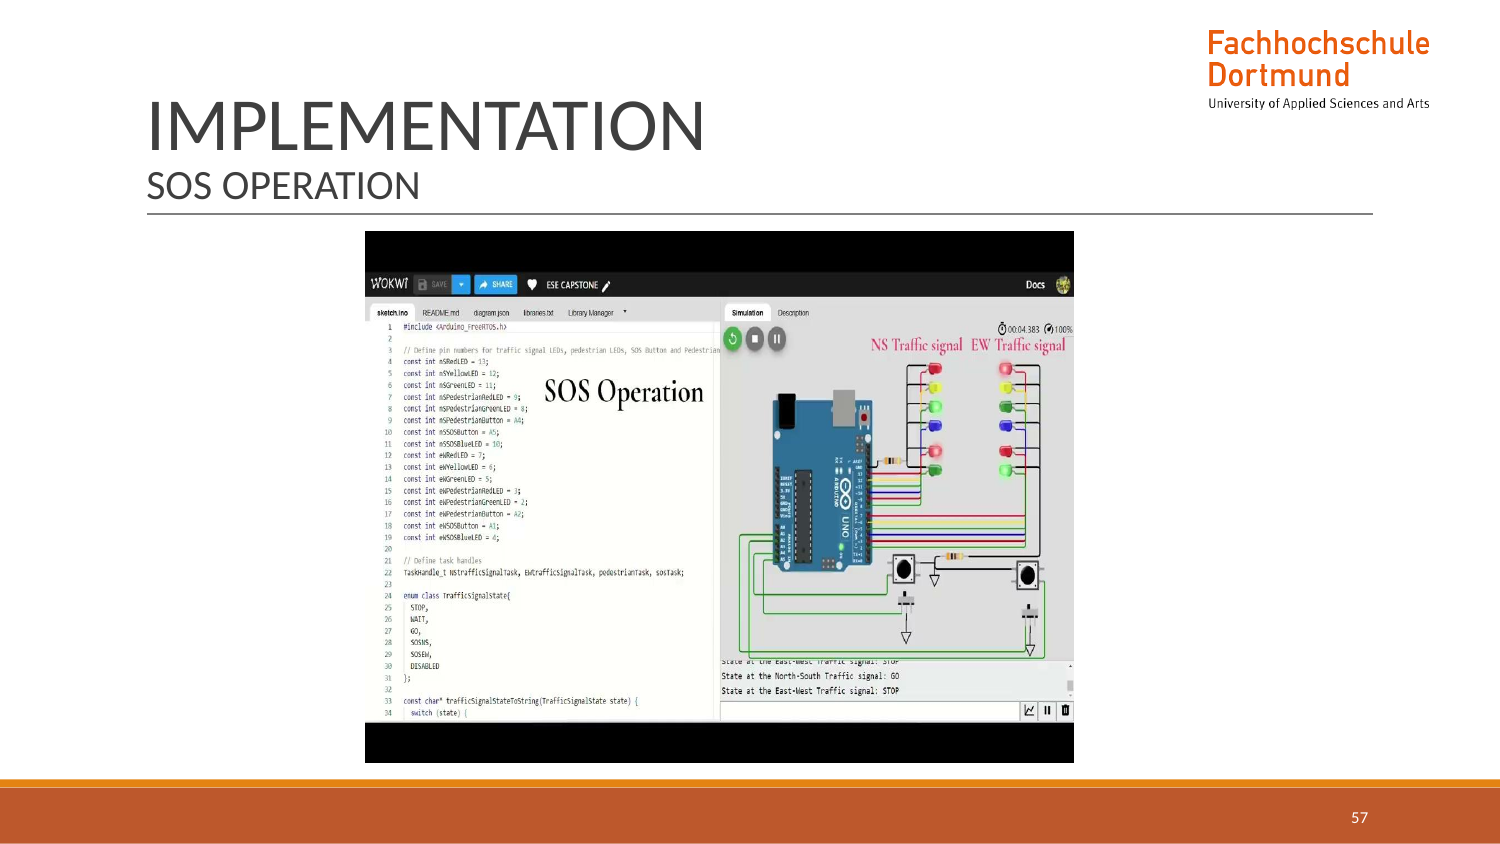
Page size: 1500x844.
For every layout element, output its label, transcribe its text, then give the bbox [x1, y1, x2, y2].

title IMPLEMENTATION SOS OPERATION [135, 35, 1373, 214]
picture [1208, 29, 1429, 110]
slide_number 57 [1218, 794, 1380, 840]
picture [365, 231, 1074, 763]
